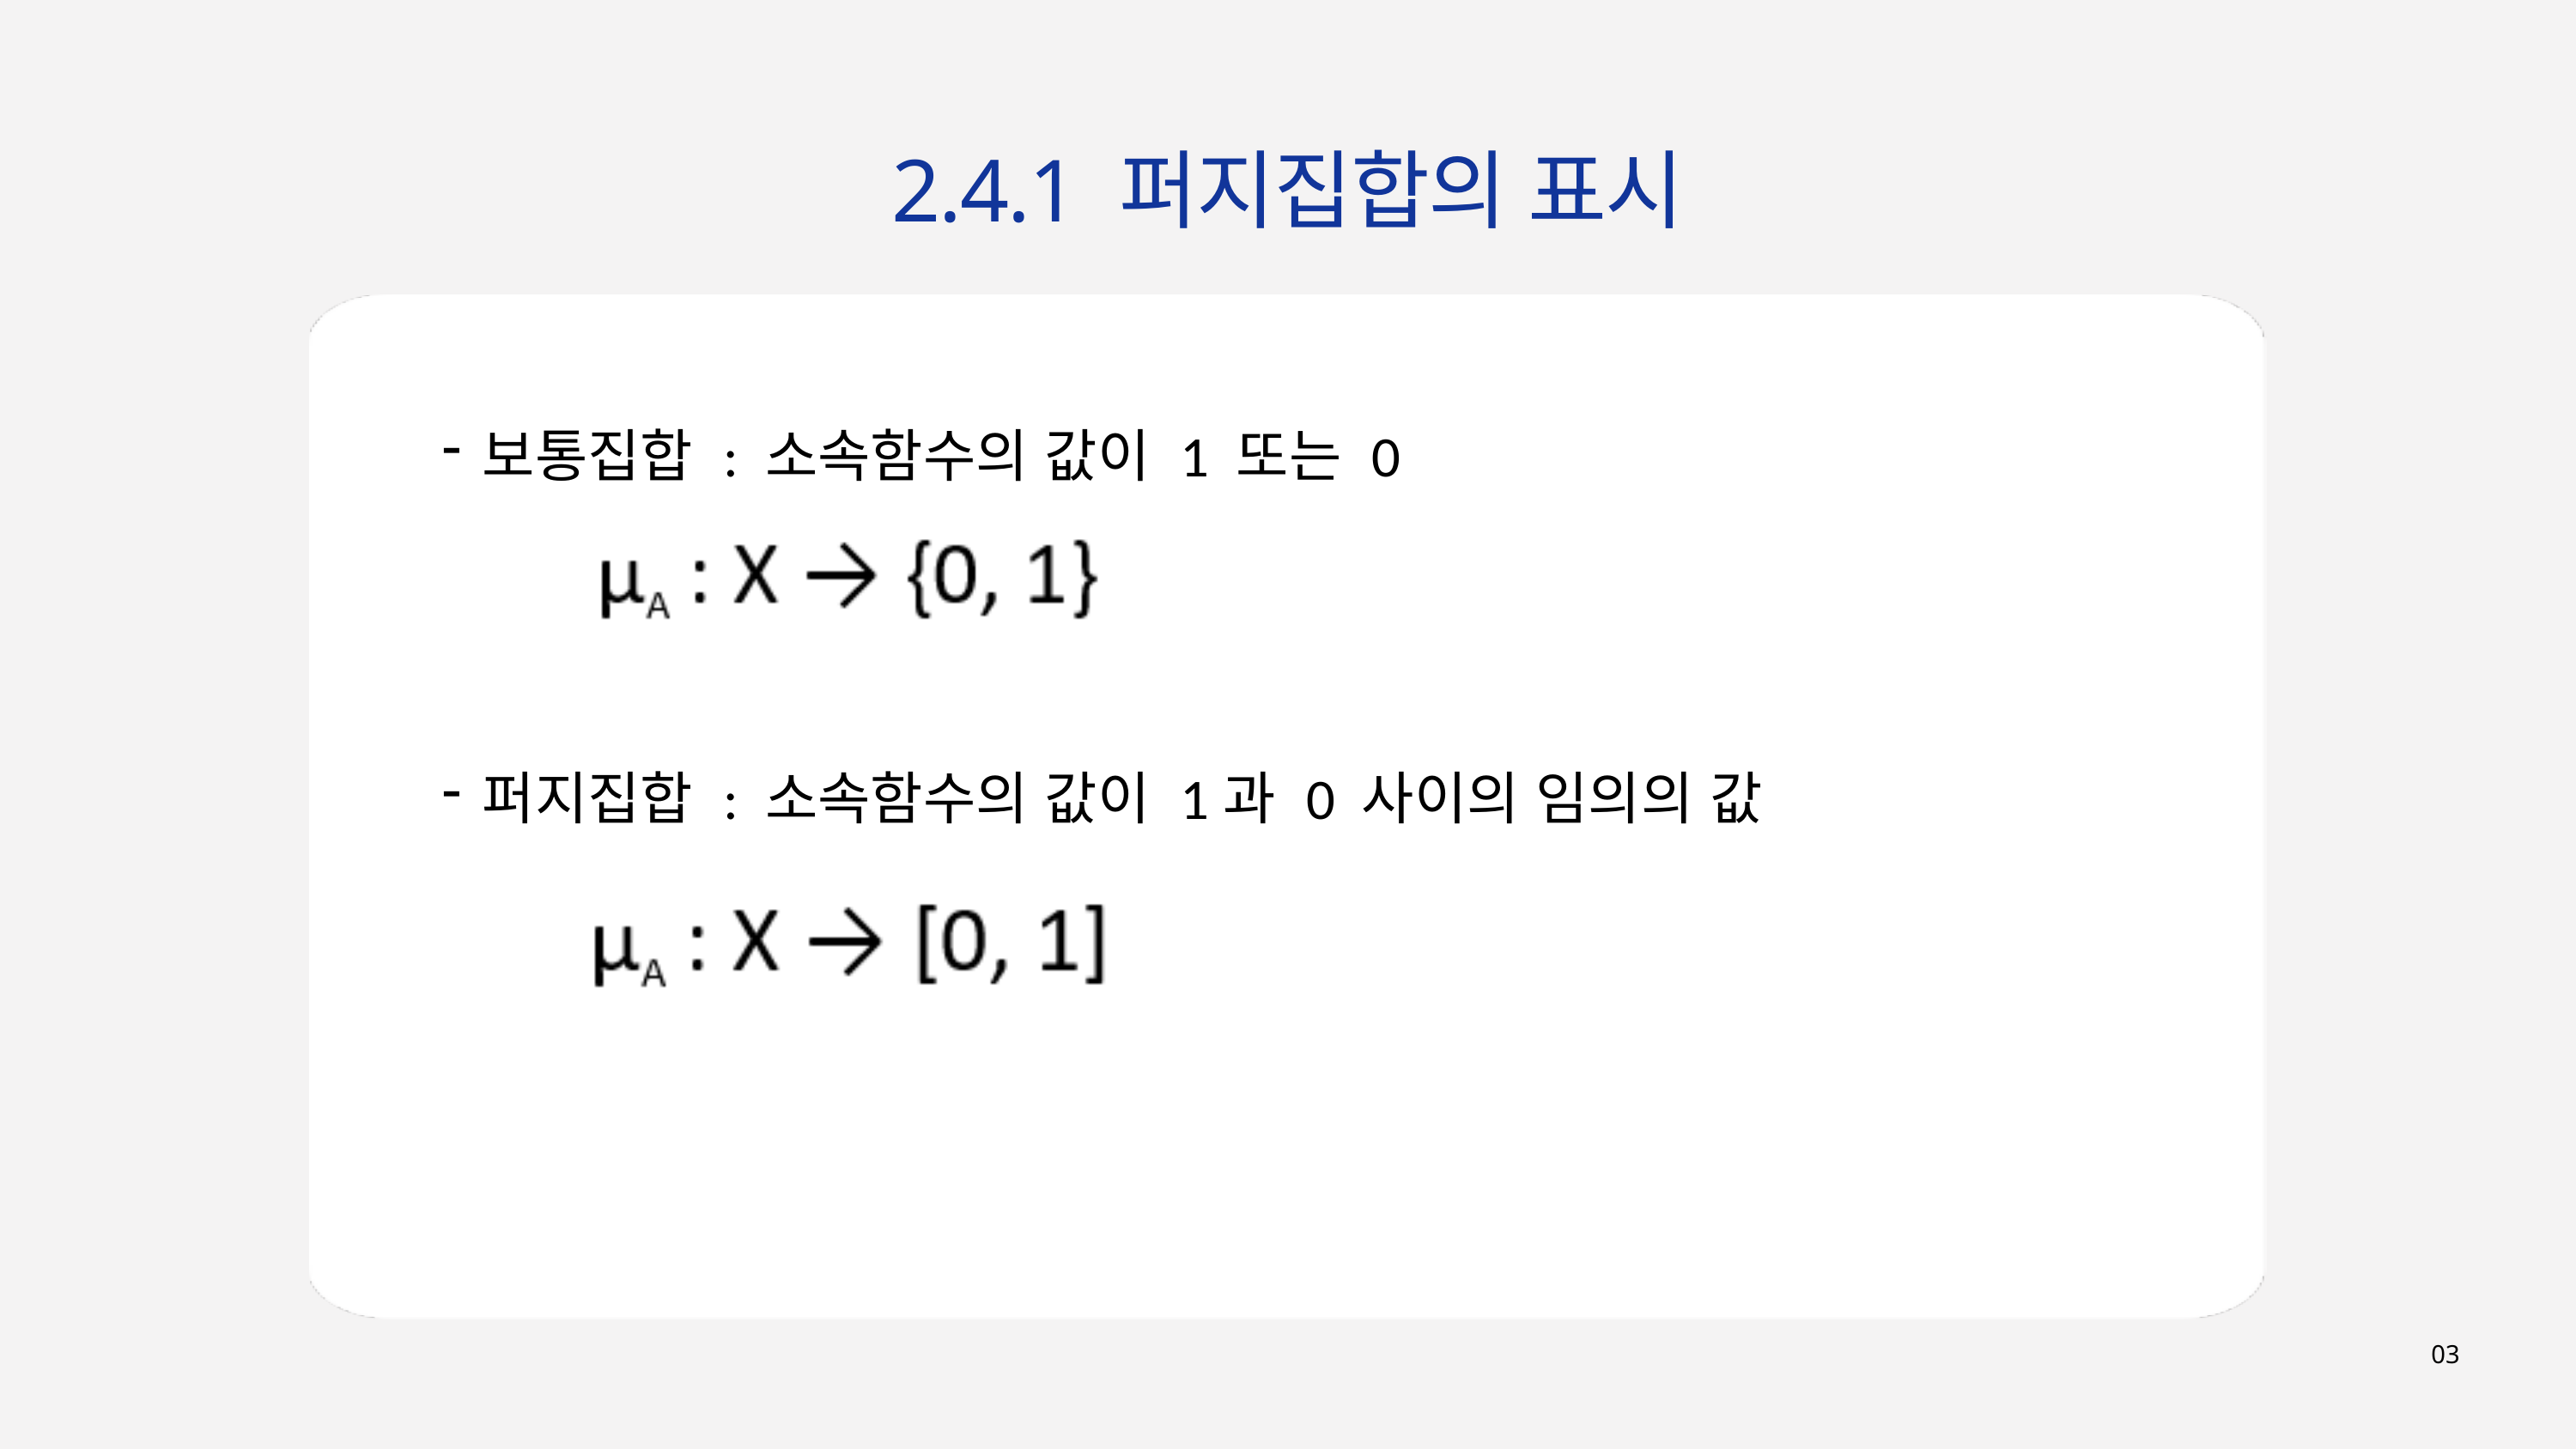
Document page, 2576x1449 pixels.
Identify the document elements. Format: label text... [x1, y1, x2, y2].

text_box 03 [2385, 1331, 2473, 1375]
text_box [309, 294, 2267, 1319]
picture [579, 530, 1106, 653]
text_box 2.4.1 퍼지집합의 표시 [309, 130, 2267, 246]
picture [557, 889, 1130, 1012]
